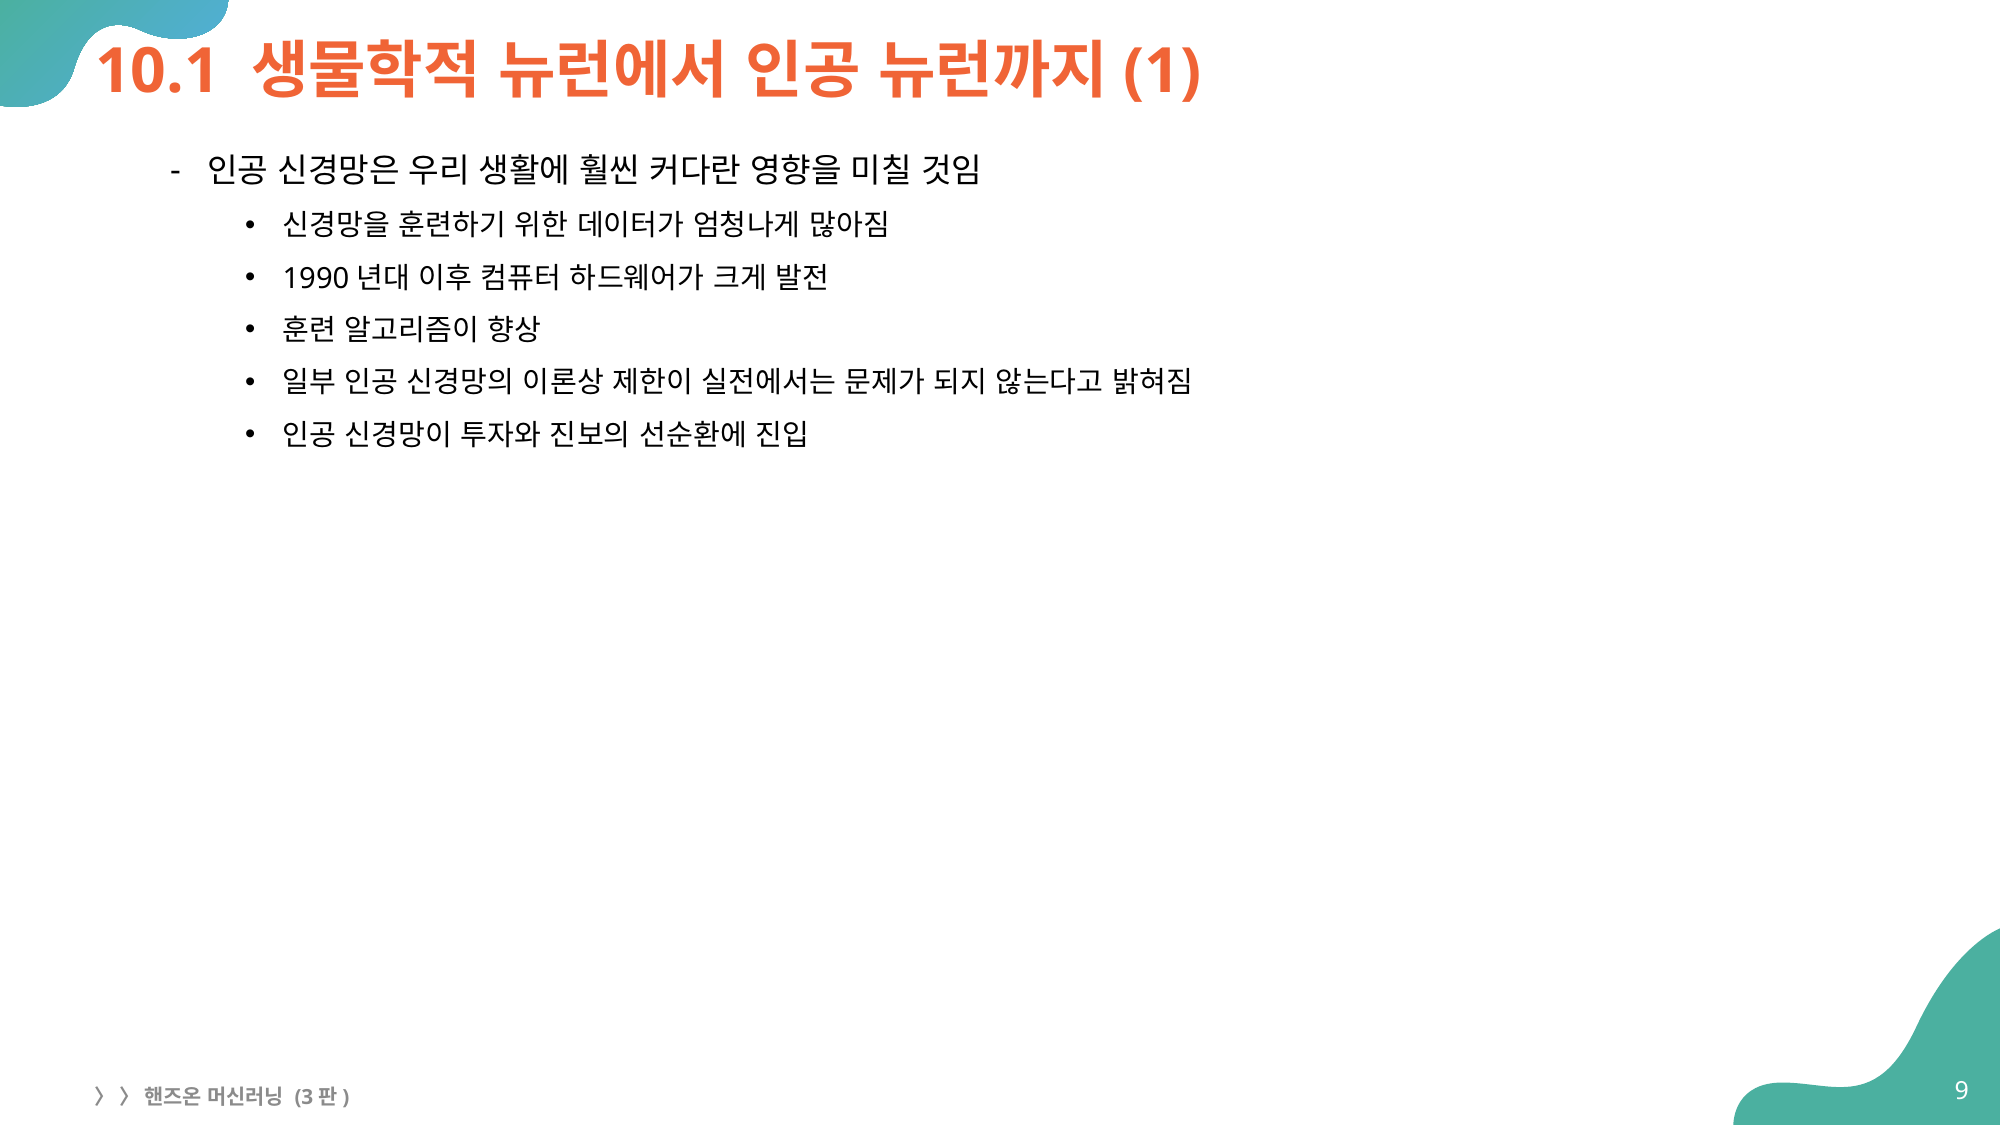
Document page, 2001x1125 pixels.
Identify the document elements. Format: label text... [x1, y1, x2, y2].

title 10.1 생물학적 뉴런에서 인공 뉴런까지(1) [79, 17, 1931, 128]
slide_number 9 [1917, 1061, 1984, 1122]
list 인공 신경망은 우리 생활에 훨씬 커다란 영향을 미칠 것임 신경망을 훈련하기 위한 데이터가 엄청나게 많아짐 1990년대 이후 컴퓨터 하드웨어가 크게 발전 훈련 알고리즘이 향상 일부 인공 신경망의 이론상 제한이 실전에서는 문제가 되지 않는다고 밝혀짐 인공 신경망이 투자와 진보의 선순환에 진입 [79, 133, 1892, 1035]
footer 〉 〉 핸즈온 머신러닝 (3판) [79, 1078, 755, 1114]
